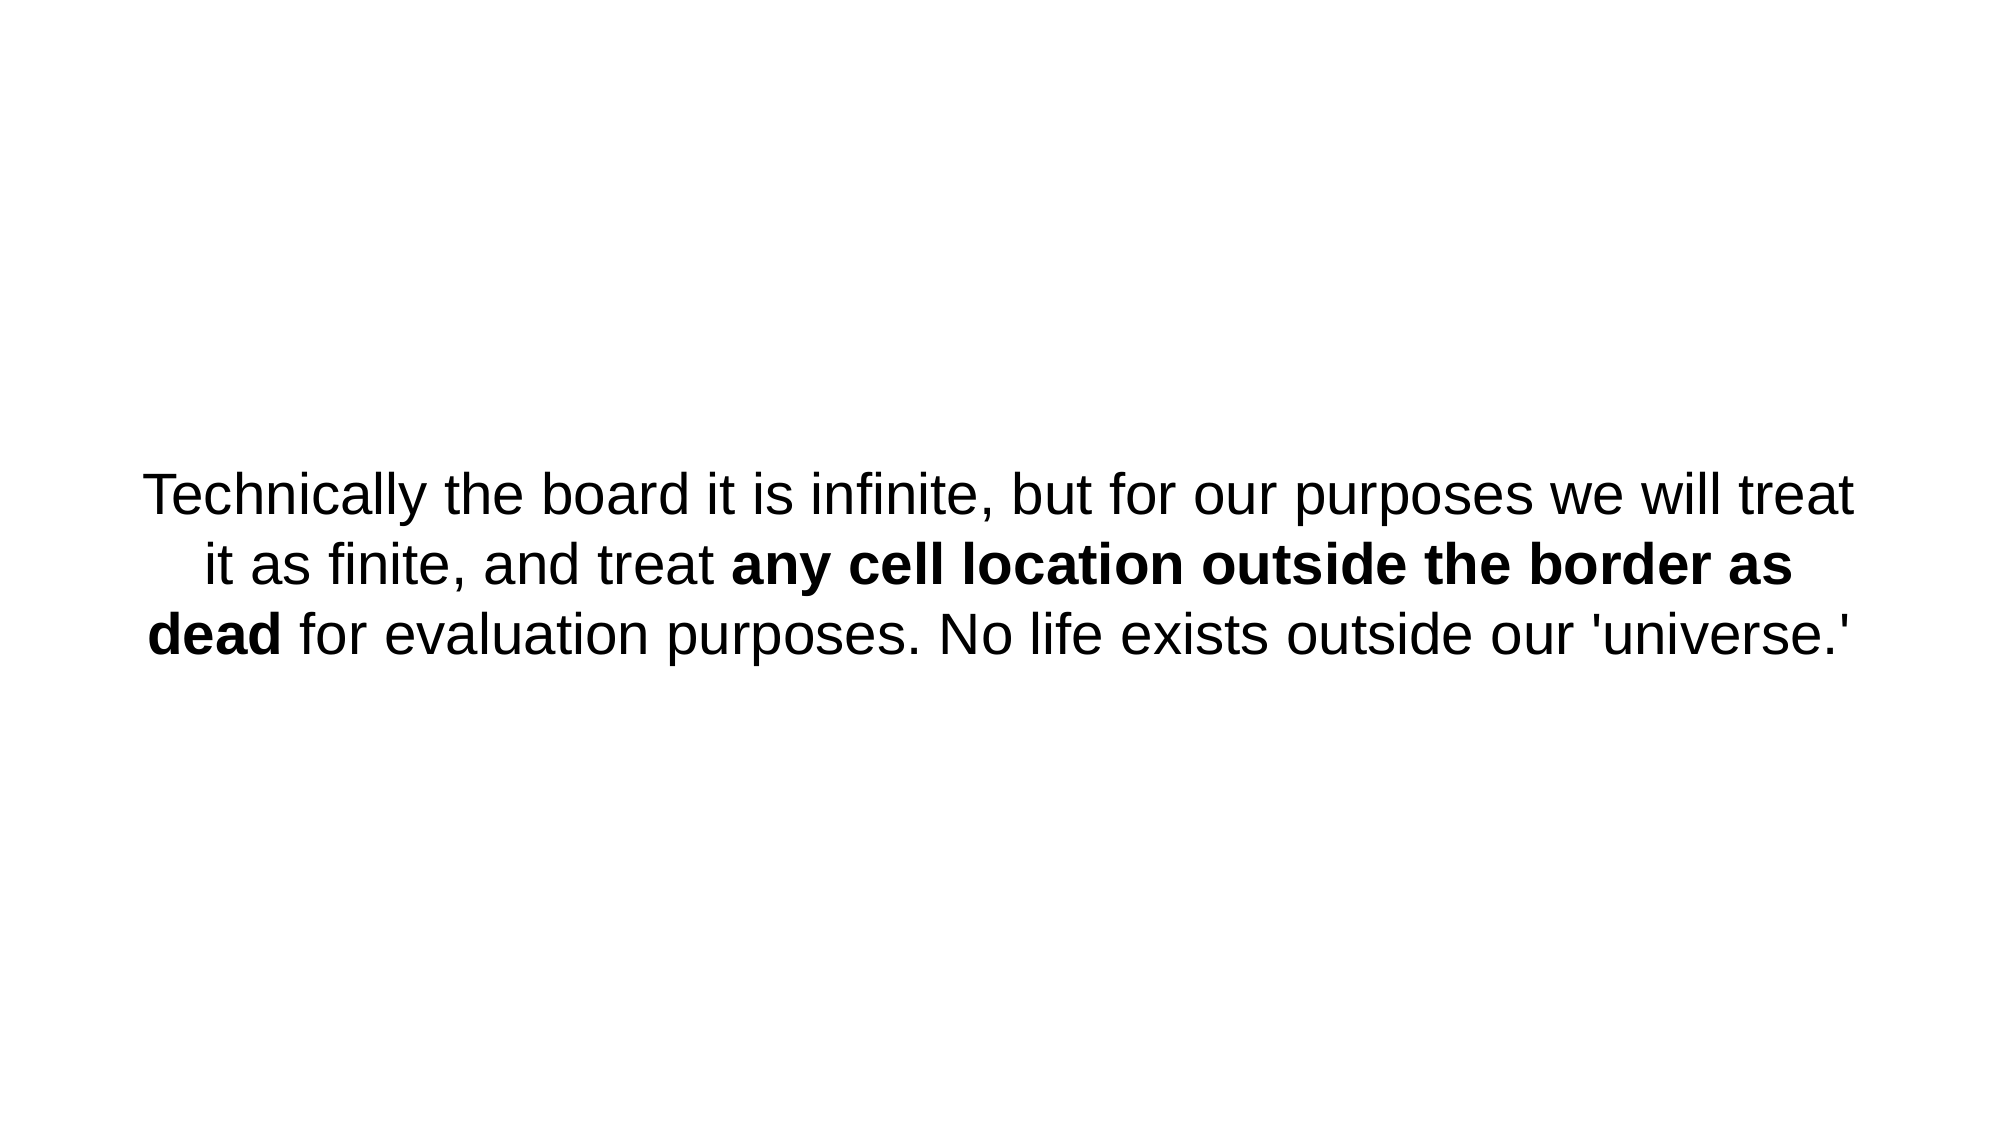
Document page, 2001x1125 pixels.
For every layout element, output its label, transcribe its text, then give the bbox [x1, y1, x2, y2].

text_box Technically the board it is infinite, but for our purposes we will treat it as finite, and treat any cell location outside the border as dead for evaluation purposes. No life exists outside our 'universe.' [119, 448, 1881, 674]
